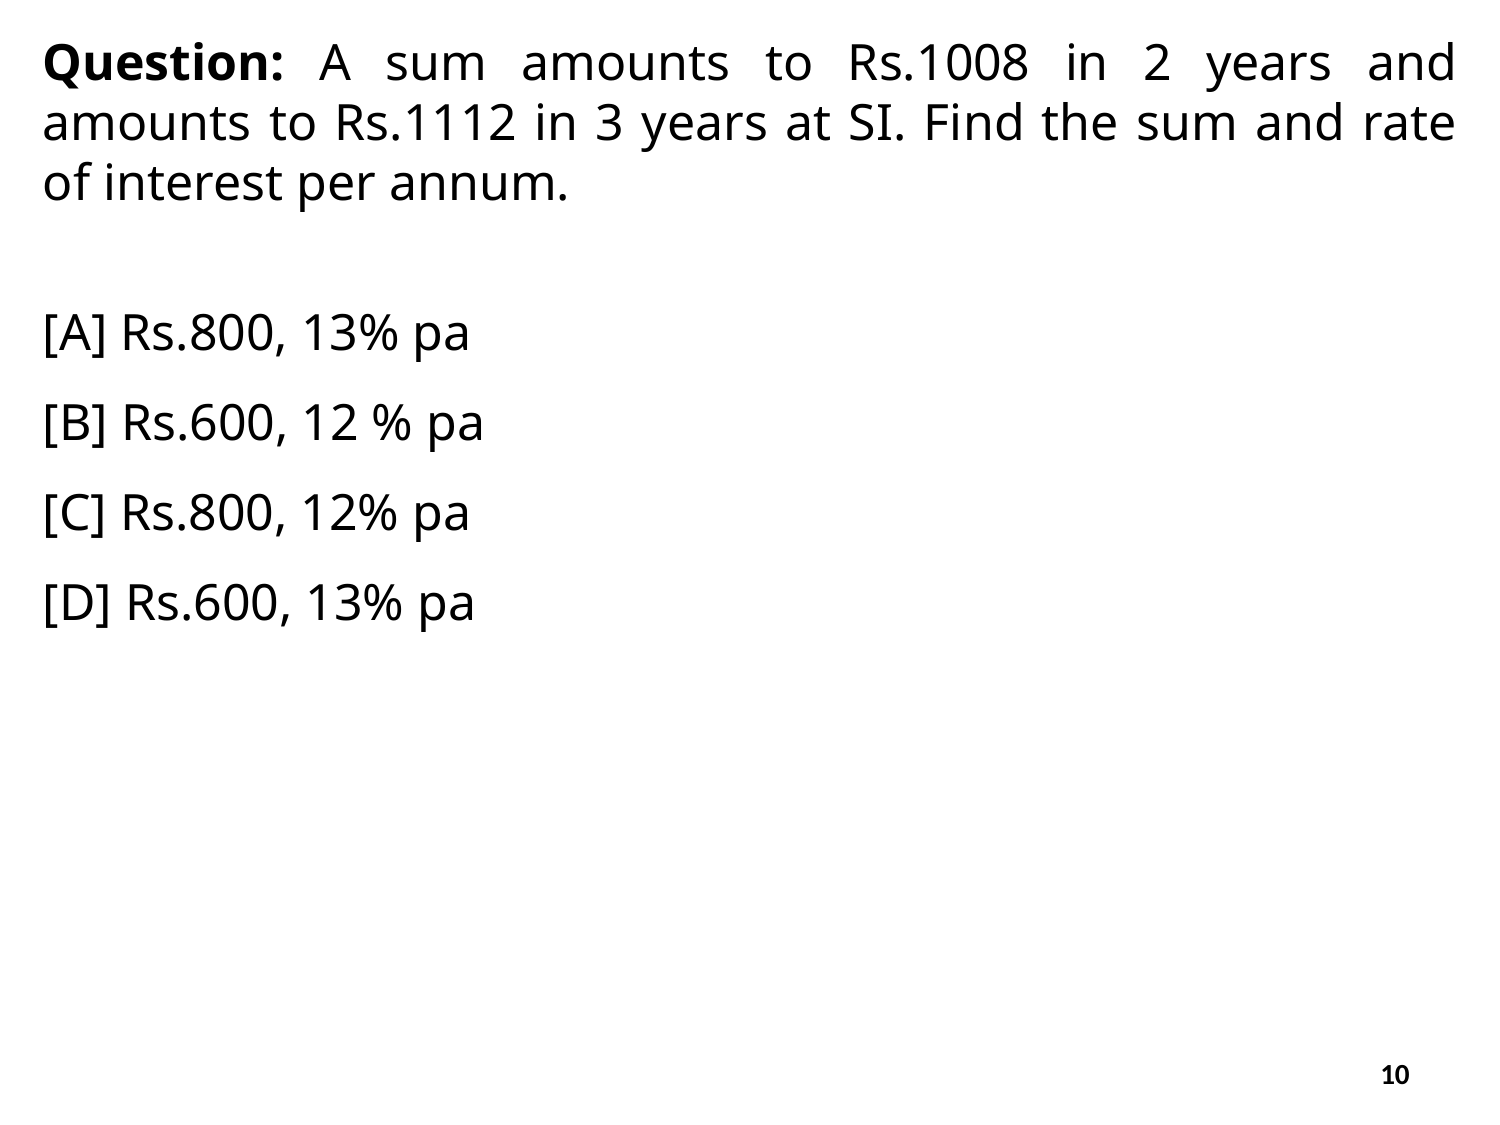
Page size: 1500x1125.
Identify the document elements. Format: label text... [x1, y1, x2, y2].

text_box Question: A sum amounts to Rs.1008 in 2 years and amounts to Rs.1112 in 3 years at SI. Find the sum and rate of interest per annum. [A] Rs.800, 13% pa [B] Rs.600, 12 % pa [C] Rs.800, 12% pa [D] Rs.600, 13% pa [28, 23, 1472, 639]
slide_number 10 [1074, 1042, 1425, 1103]
